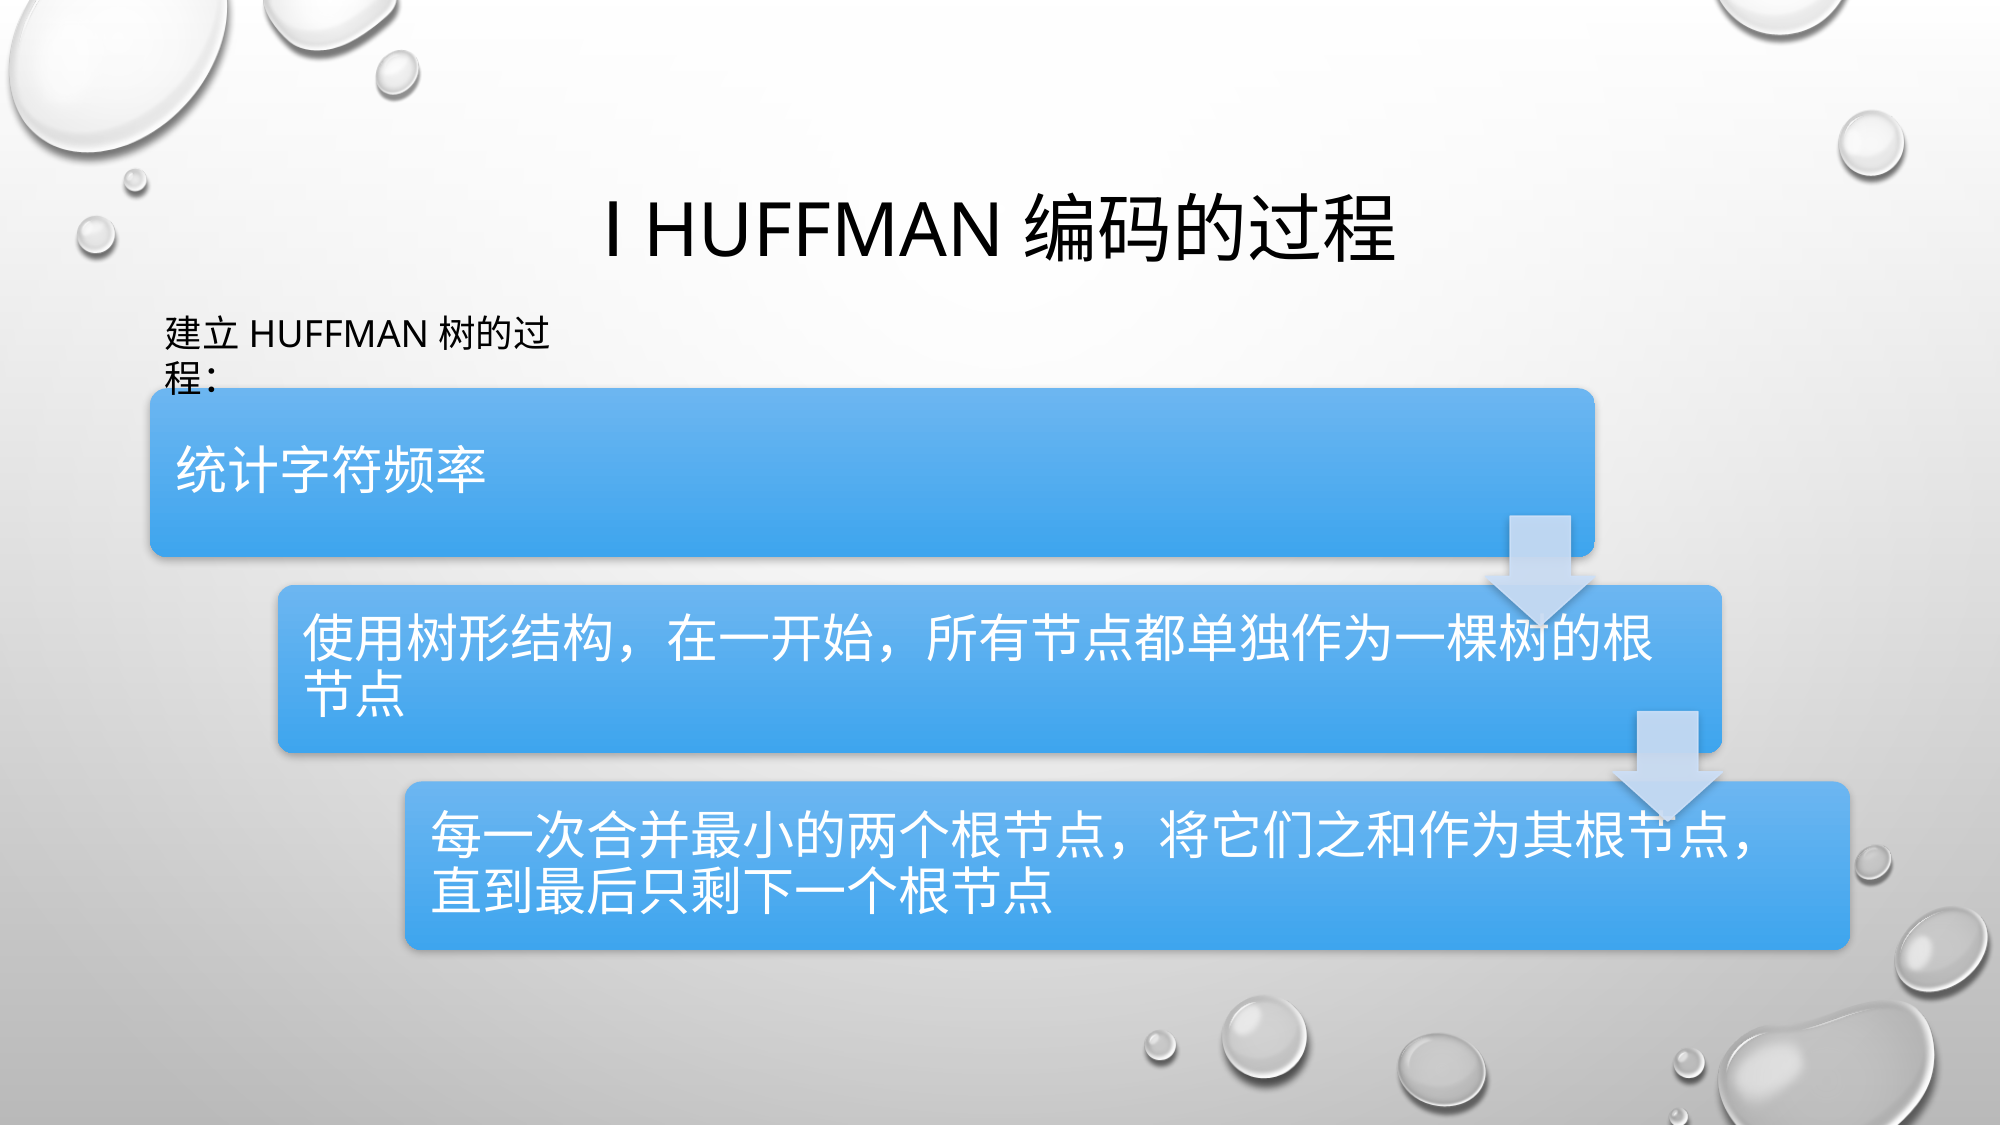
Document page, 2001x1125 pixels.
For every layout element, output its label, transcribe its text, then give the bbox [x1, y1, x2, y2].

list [149, 387, 1851, 951]
picture [0, 0, 2000, 1125]
title Ⅰ HUFFMAN编码的过程 [149, 101, 1851, 364]
text_box 建立HUFFMAN树的过程： [149, 302, 574, 387]
